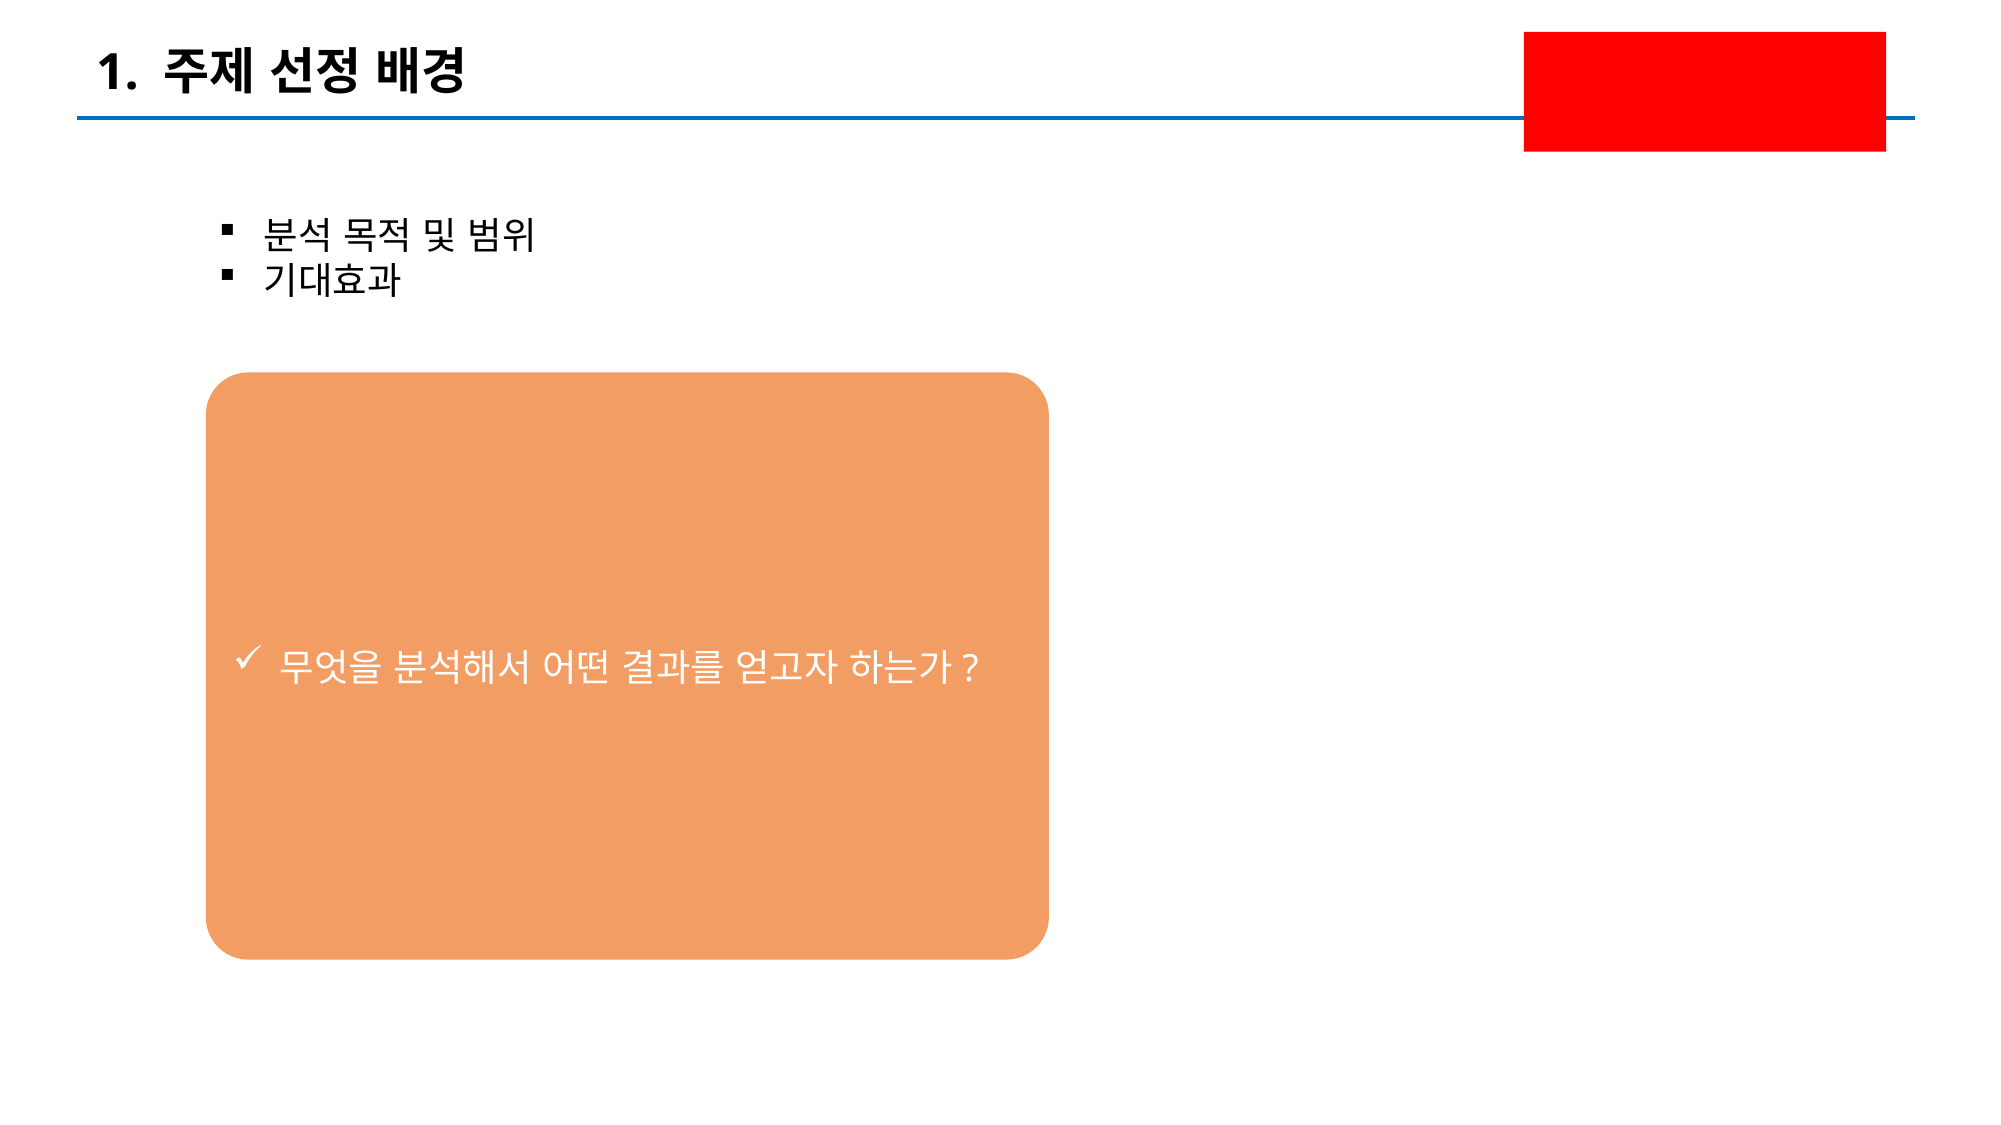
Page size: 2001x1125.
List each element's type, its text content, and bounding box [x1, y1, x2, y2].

text_box 1. 주제 선정 배경 [81, 31, 1523, 107]
text_box 분석 목적 및 범위 기대효과 [175, 205, 819, 355]
text_box [1523, 31, 1887, 153]
text_box 무엇을 분석해서 어떤 결과를 얻고자 하는가? [204, 371, 1050, 961]
